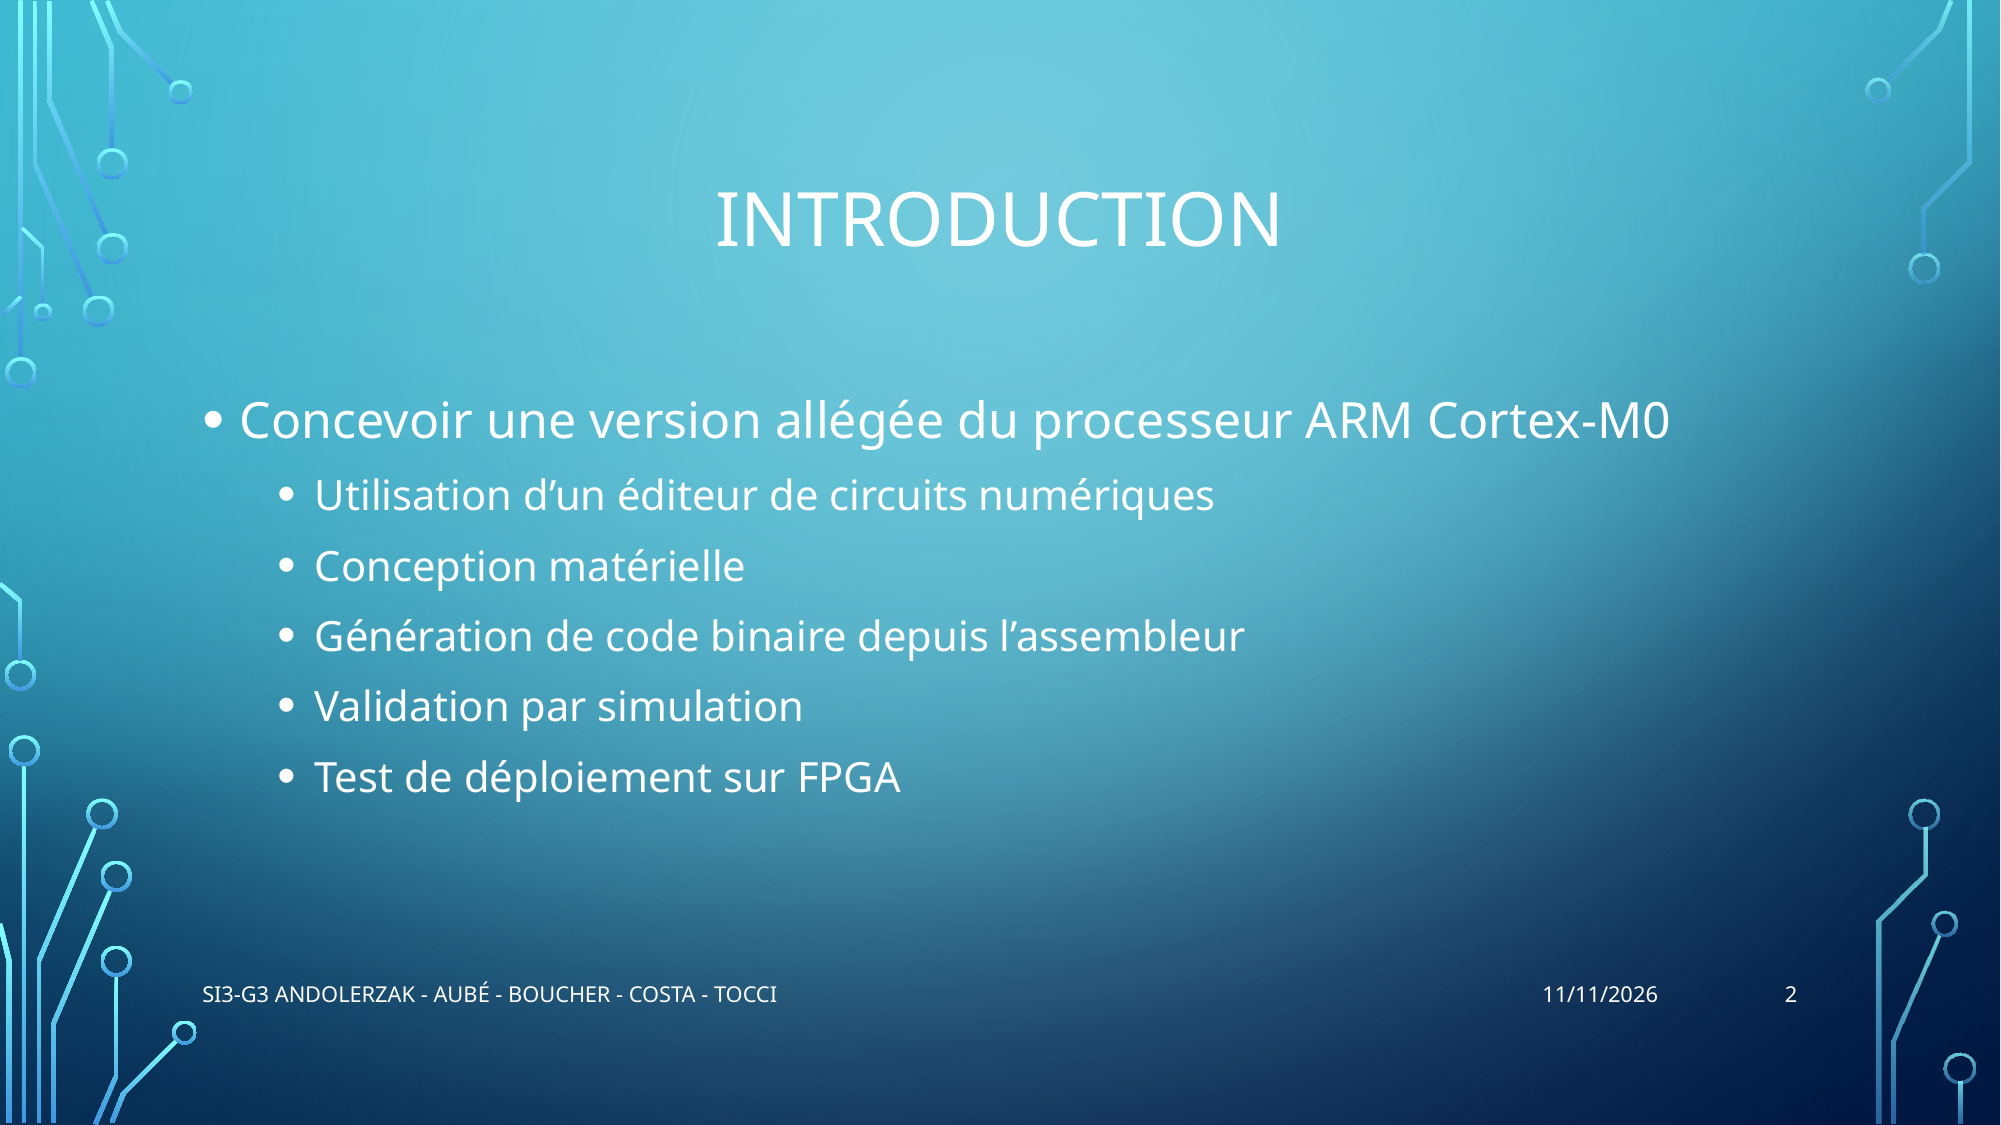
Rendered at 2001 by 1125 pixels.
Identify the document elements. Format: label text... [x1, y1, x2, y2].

title Introduction [187, 101, 1813, 344]
footer SI3-G3 ANDOLERZAK - AUBÉ - BOUCHER - COSTA - TOCCI [187, 965, 1211, 1025]
list Concevoir une version allégée du processeur ARM Cortex-M0 Utilisation d’un éditeur de circuits numériques Conception matérielle Génération de code binaire depuis l’assembleur Validation par simulation Test de déploiement sur FPGA [187, 369, 1813, 950]
slide_number 2 [1685, 965, 1813, 1025]
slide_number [1223, 965, 1674, 1025]
